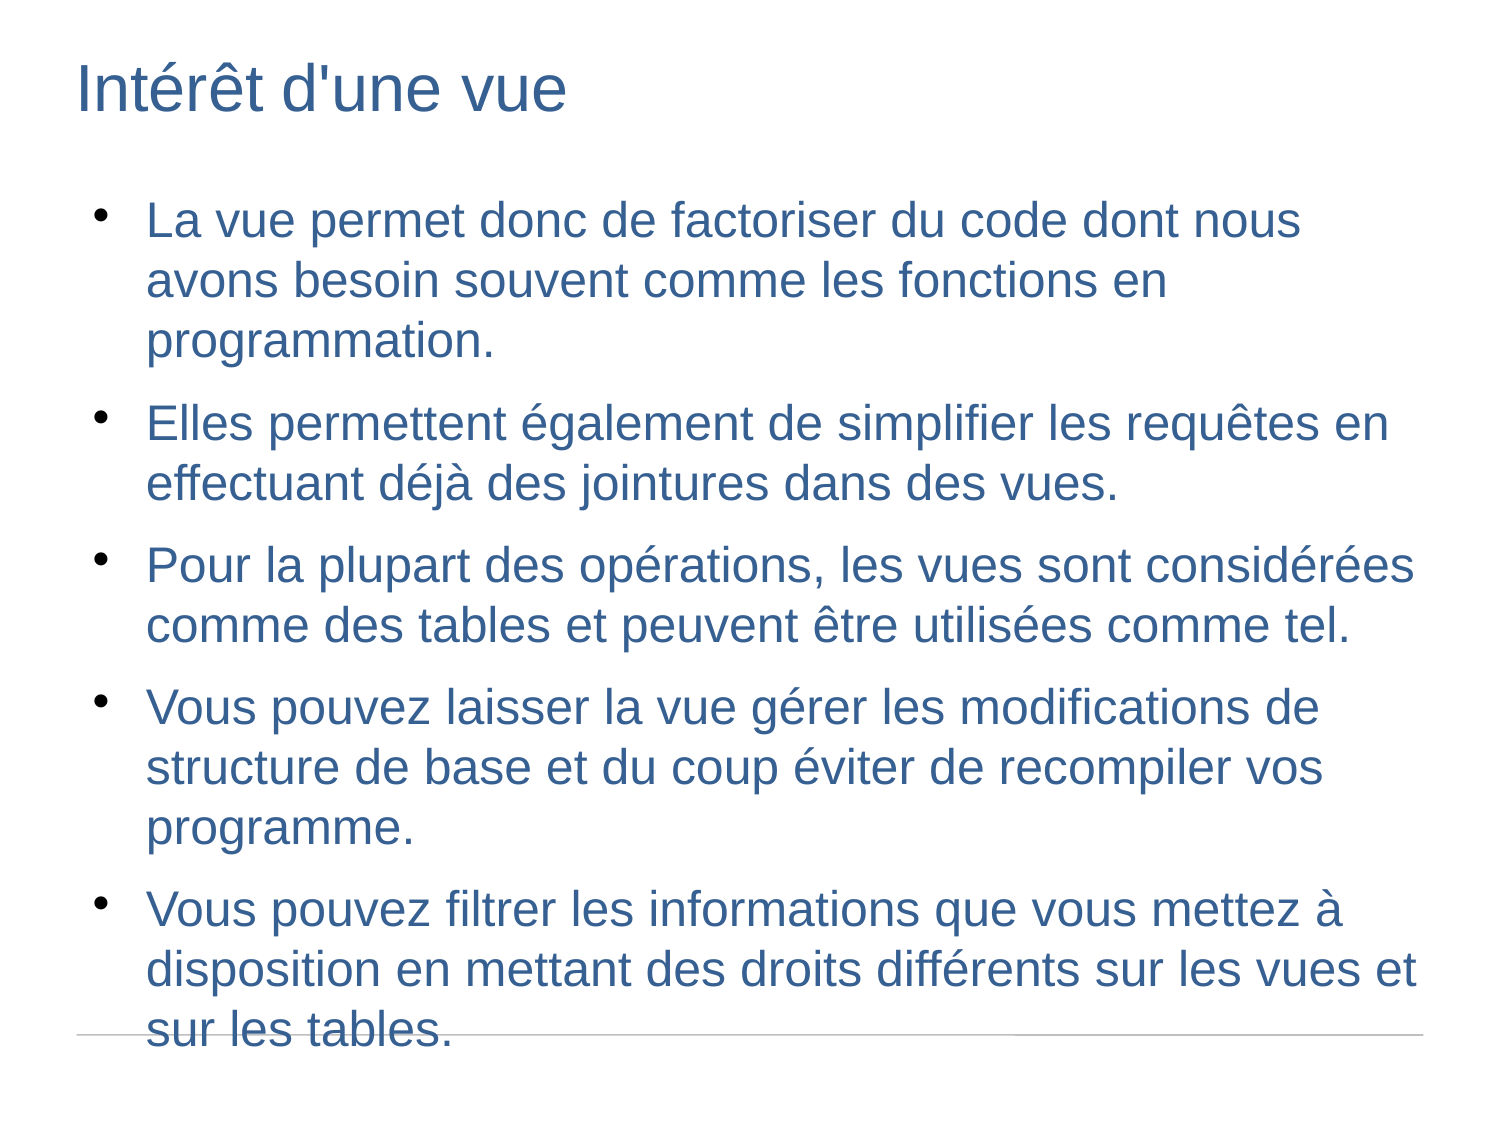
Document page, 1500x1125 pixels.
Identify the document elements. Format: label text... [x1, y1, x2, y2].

text_box La vue permet donc de factoriser du code dont nous avons besoin souvent comme les fonctions en programmation. Elles permettent également de simplifier les requêtes en effectuant déjà des jointures dans des vues. Pour la plupart des opérations, les vues sont considérées comme des tables et peuvent être utilisées comme tel. Vous pouvez laisser la vue gérer les modifications de structure de base et du coup éviter de recompiler vos programme. Vous pouvez filtrer les informations que vous mettez à disposition en mettant des droits différents sur les vues et sur les tables. [75, 187, 1425, 1005]
text_box Intérêt d'une vue [75, 45, 1425, 187]
